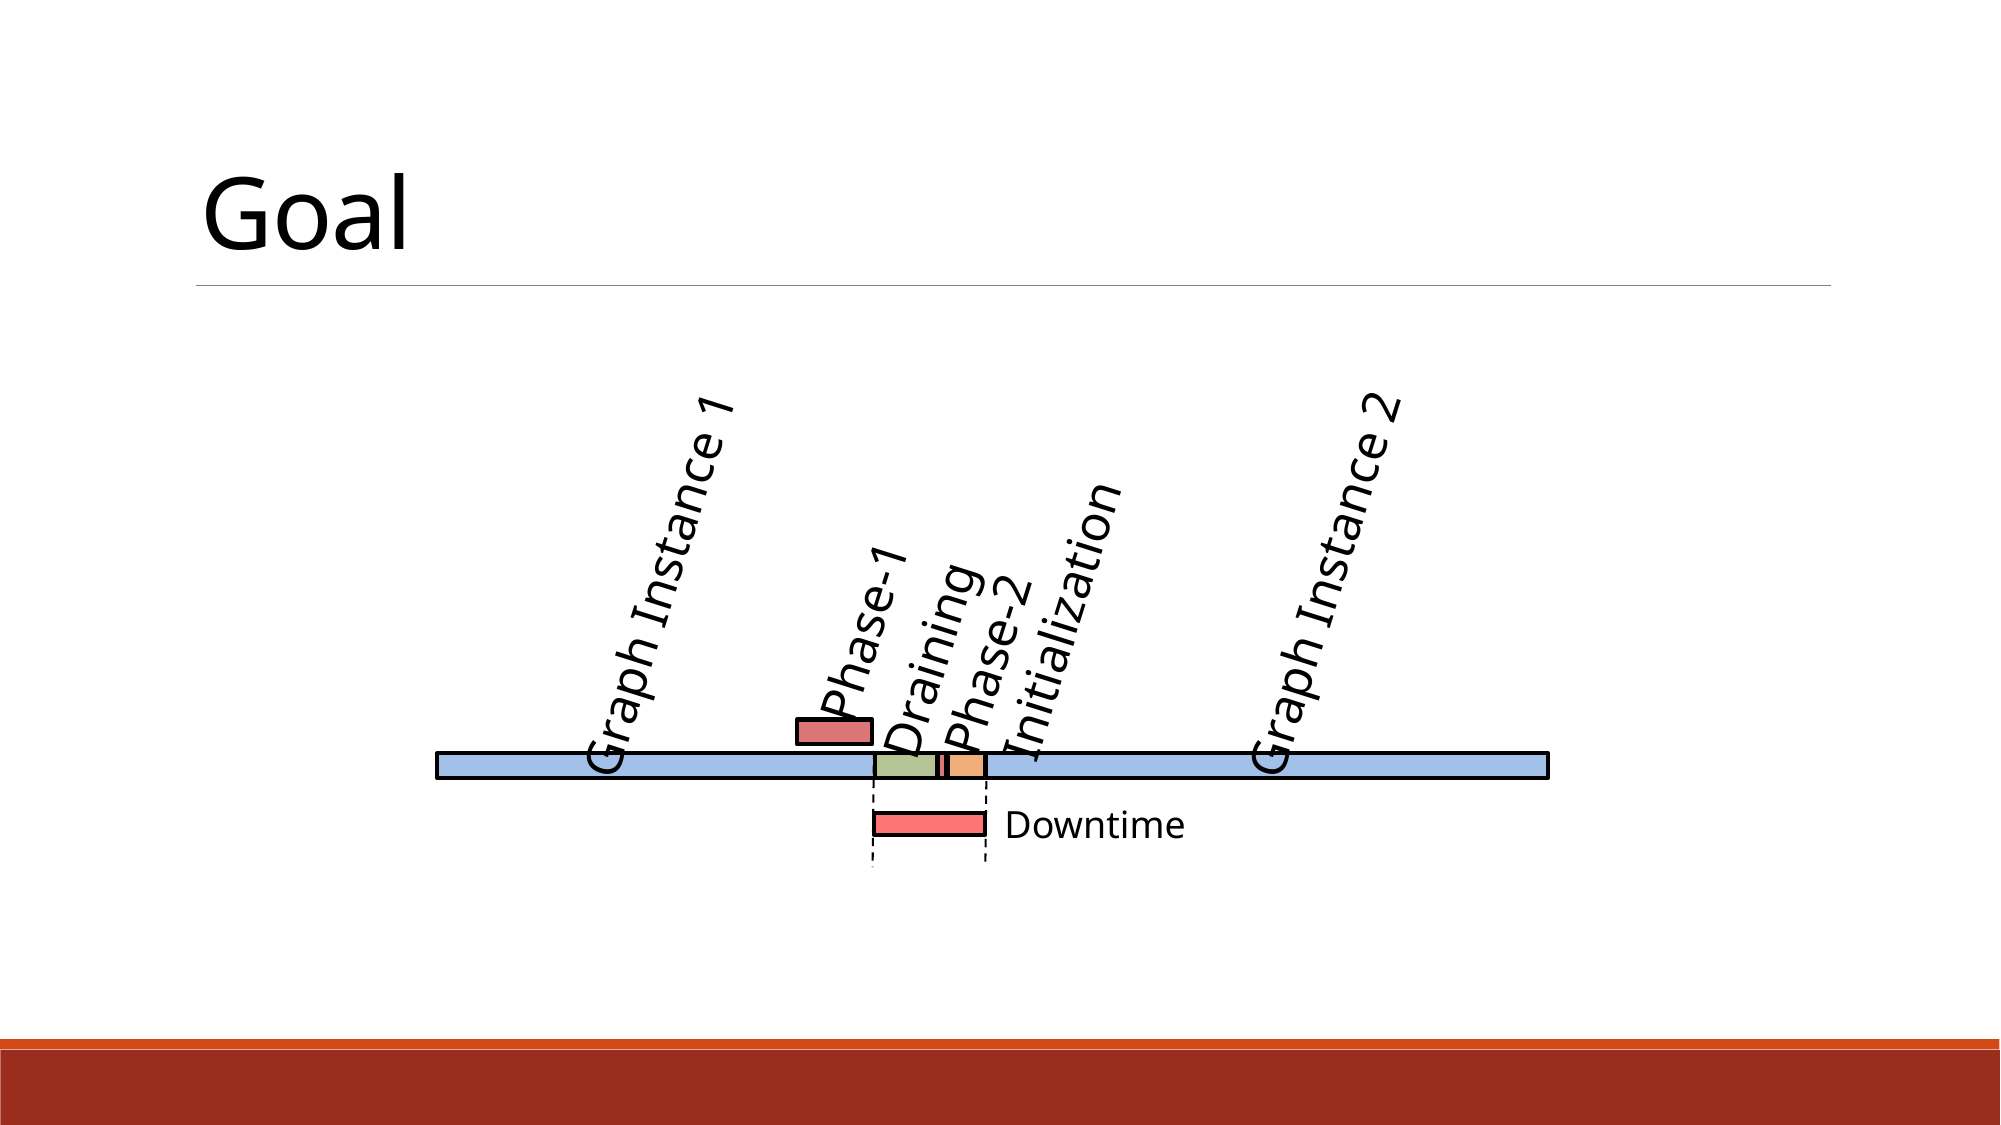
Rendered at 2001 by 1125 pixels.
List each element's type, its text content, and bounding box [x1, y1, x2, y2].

text_box Graph Instance 2 [1222, 366, 1423, 801]
text_box Phase-2 [918, 550, 1037, 776]
text_box [637, 753, 869, 778]
text_box [1302, 753, 1548, 778]
text_box Draining [857, 538, 981, 782]
text_box [931, 762, 937, 778]
text_box Initialization [976, 456, 1144, 784]
text_box Graph Instance 1 [557, 366, 758, 801]
text_box [884, 768, 914, 778]
text_box Downtime [997, 793, 1201, 854]
text_box Phase-1 [794, 516, 931, 745]
text_box Goal [186, 160, 1416, 283]
text_box [437, 753, 564, 778]
text_box [947, 765, 982, 778]
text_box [984, 751, 988, 868]
text_box [884, 812, 982, 835]
text_box [797, 724, 864, 745]
text_box [866, 725, 873, 745]
text_box [937, 762, 947, 778]
text_box [1051, 753, 1229, 778]
text_box [997, 768, 1027, 778]
